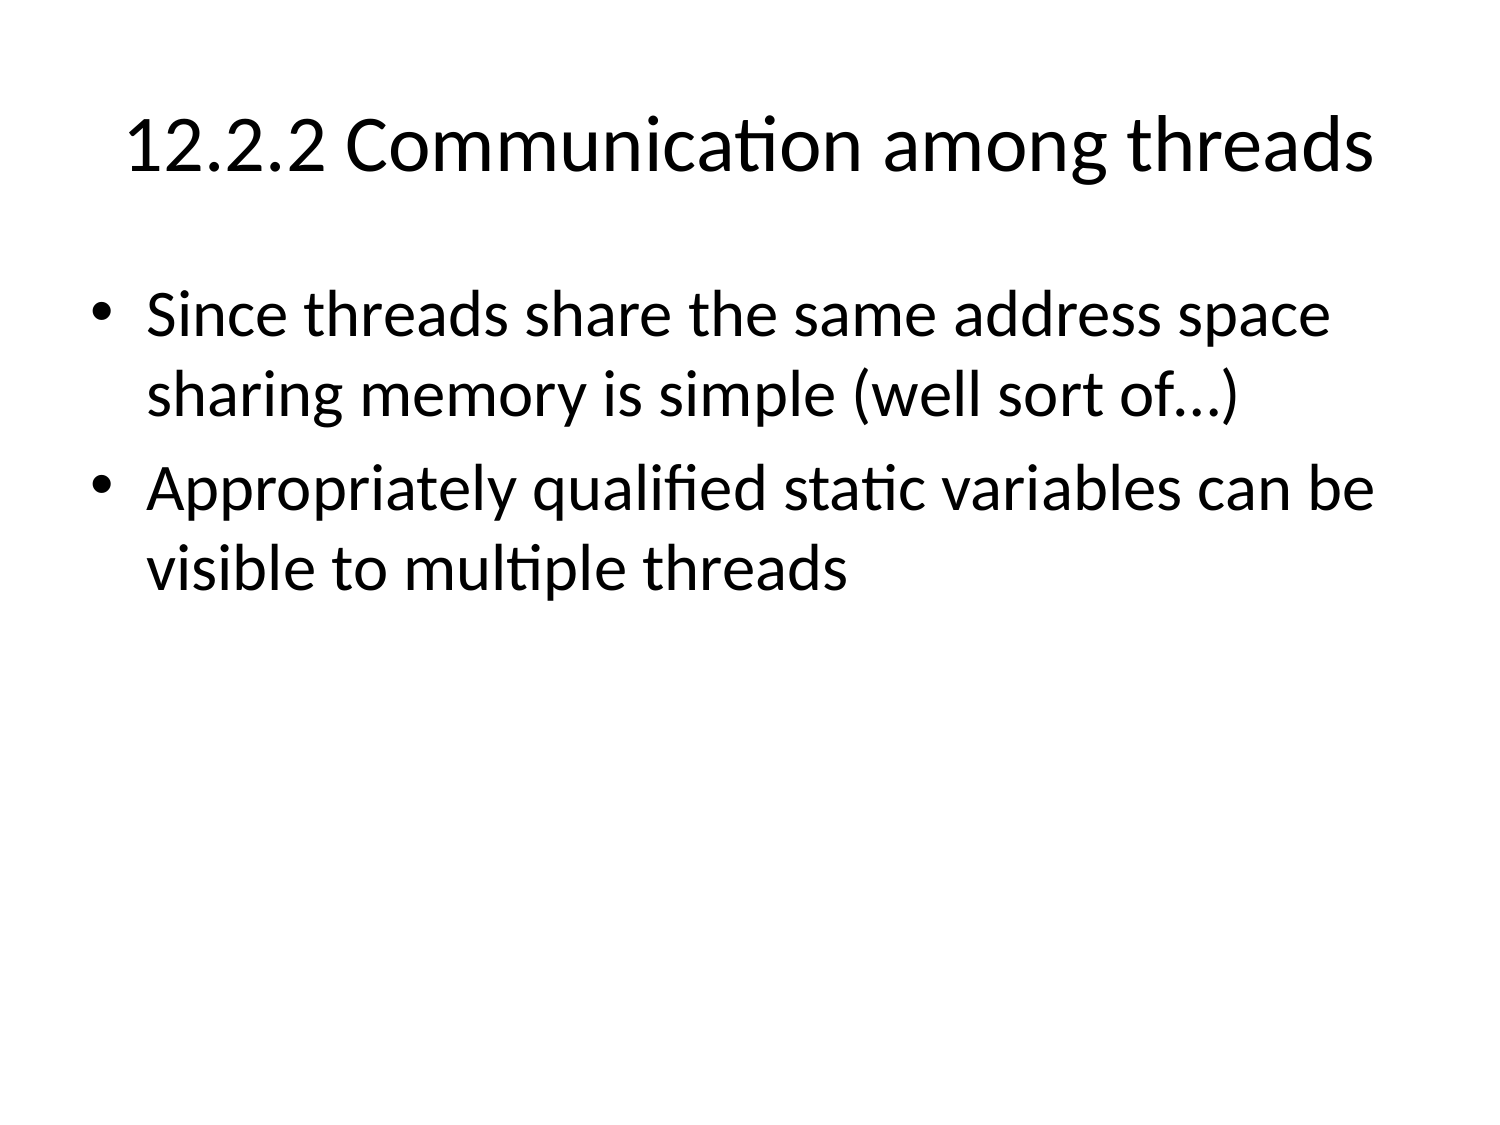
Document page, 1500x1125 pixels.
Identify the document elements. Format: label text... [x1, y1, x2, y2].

title 12.2.2 Communication among threads [75, 45, 1425, 233]
list Since threads share the same address space sharing memory is simple (well sort of…) Appropriately qualified static variables can be visible to multiple threads [75, 262, 1425, 1005]
